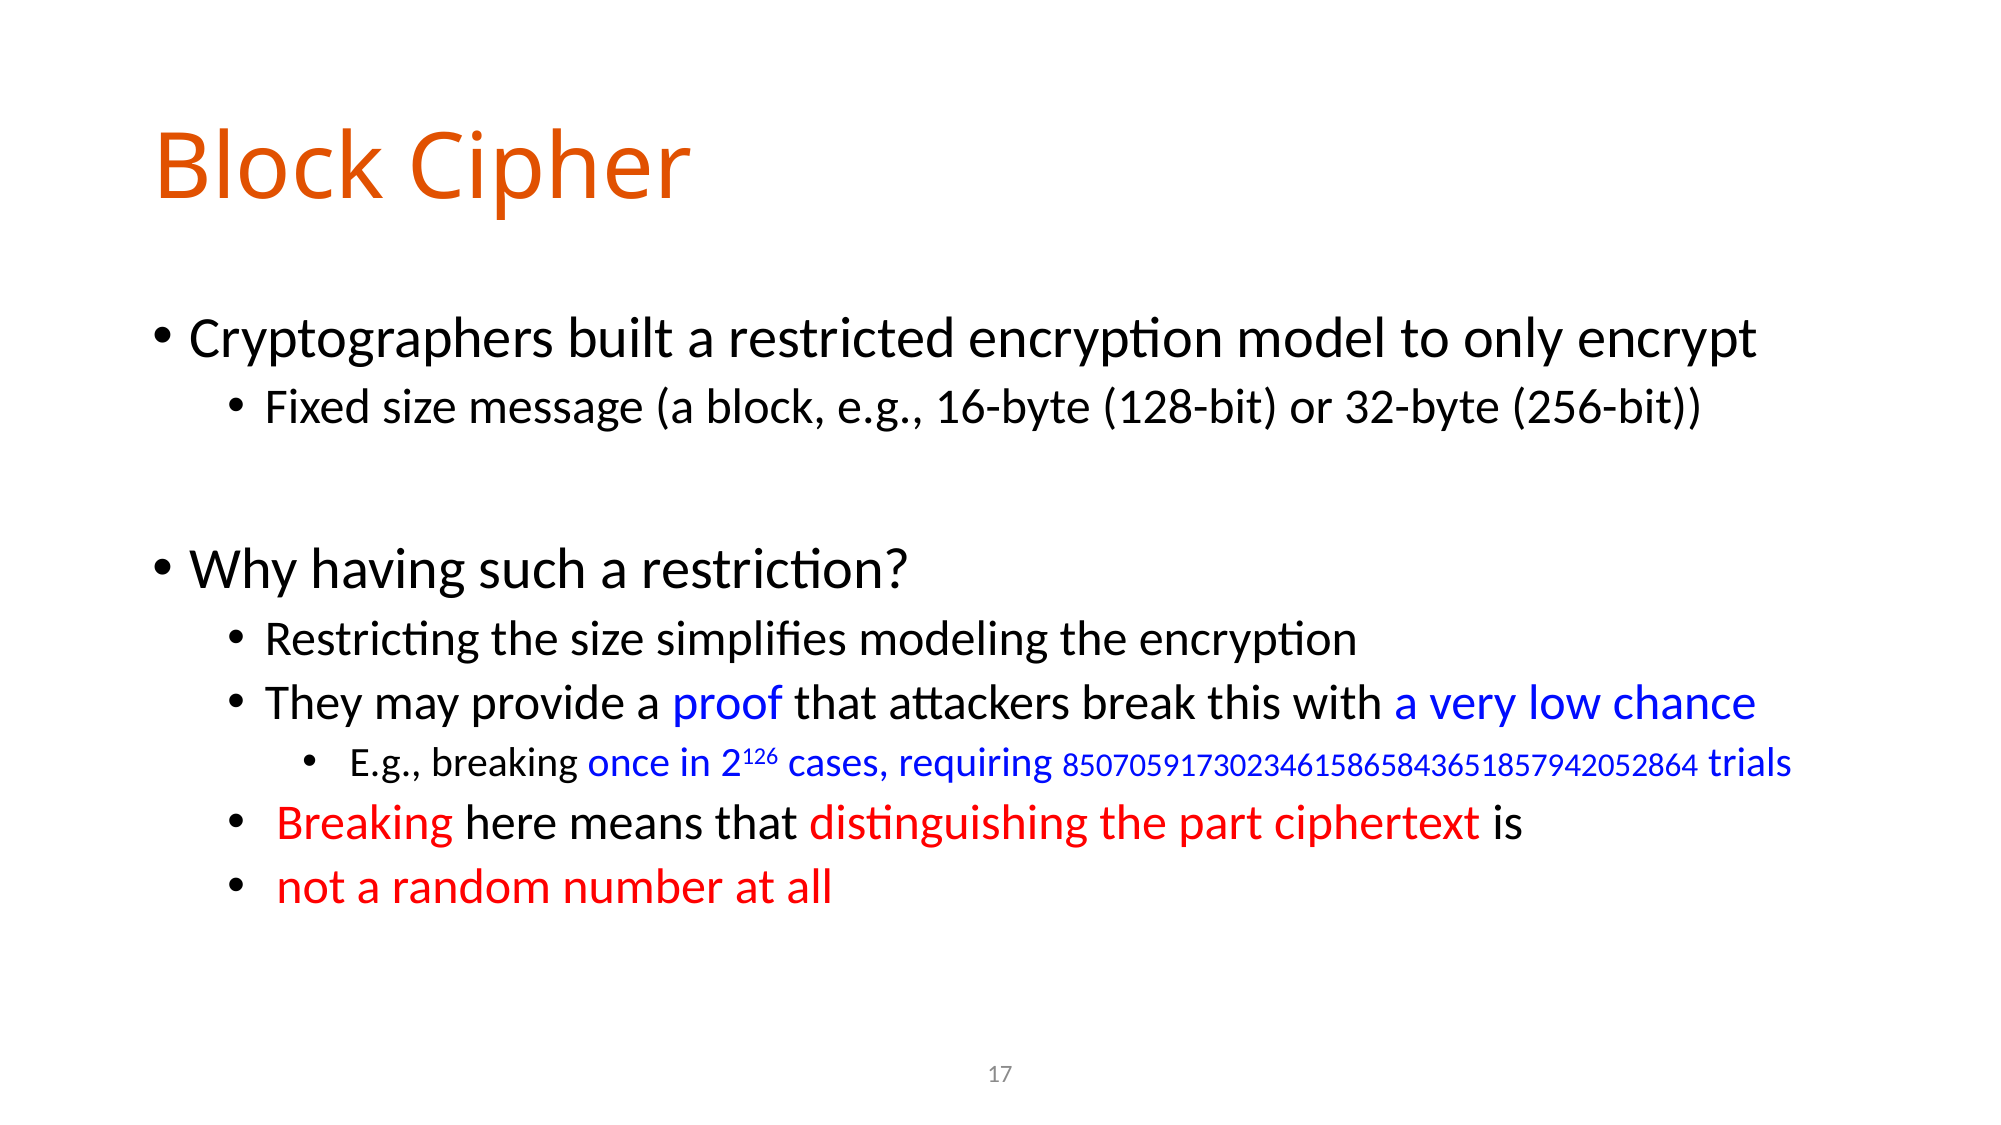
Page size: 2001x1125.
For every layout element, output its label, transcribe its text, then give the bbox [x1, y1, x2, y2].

title Block Cipher [137, 59, 1863, 278]
slide_number 17 [774, 1042, 1225, 1103]
list Cryptographers built a restricted encryption model to only encrypt Fixed size message (a block, e.g., 16-byte (128-bit) or 32-byte (256-bit)) Why having such a restriction? Restricting the size simplifies modeling the encryption They may provide a proof that attackers break this with a very low chance E.g., breaking once in 2126 cases, requiring 85070591730234615865843651857942052864 trials Breaking here means that distinguishing the part ciphertext is not a random number at all [137, 299, 1863, 1014]
